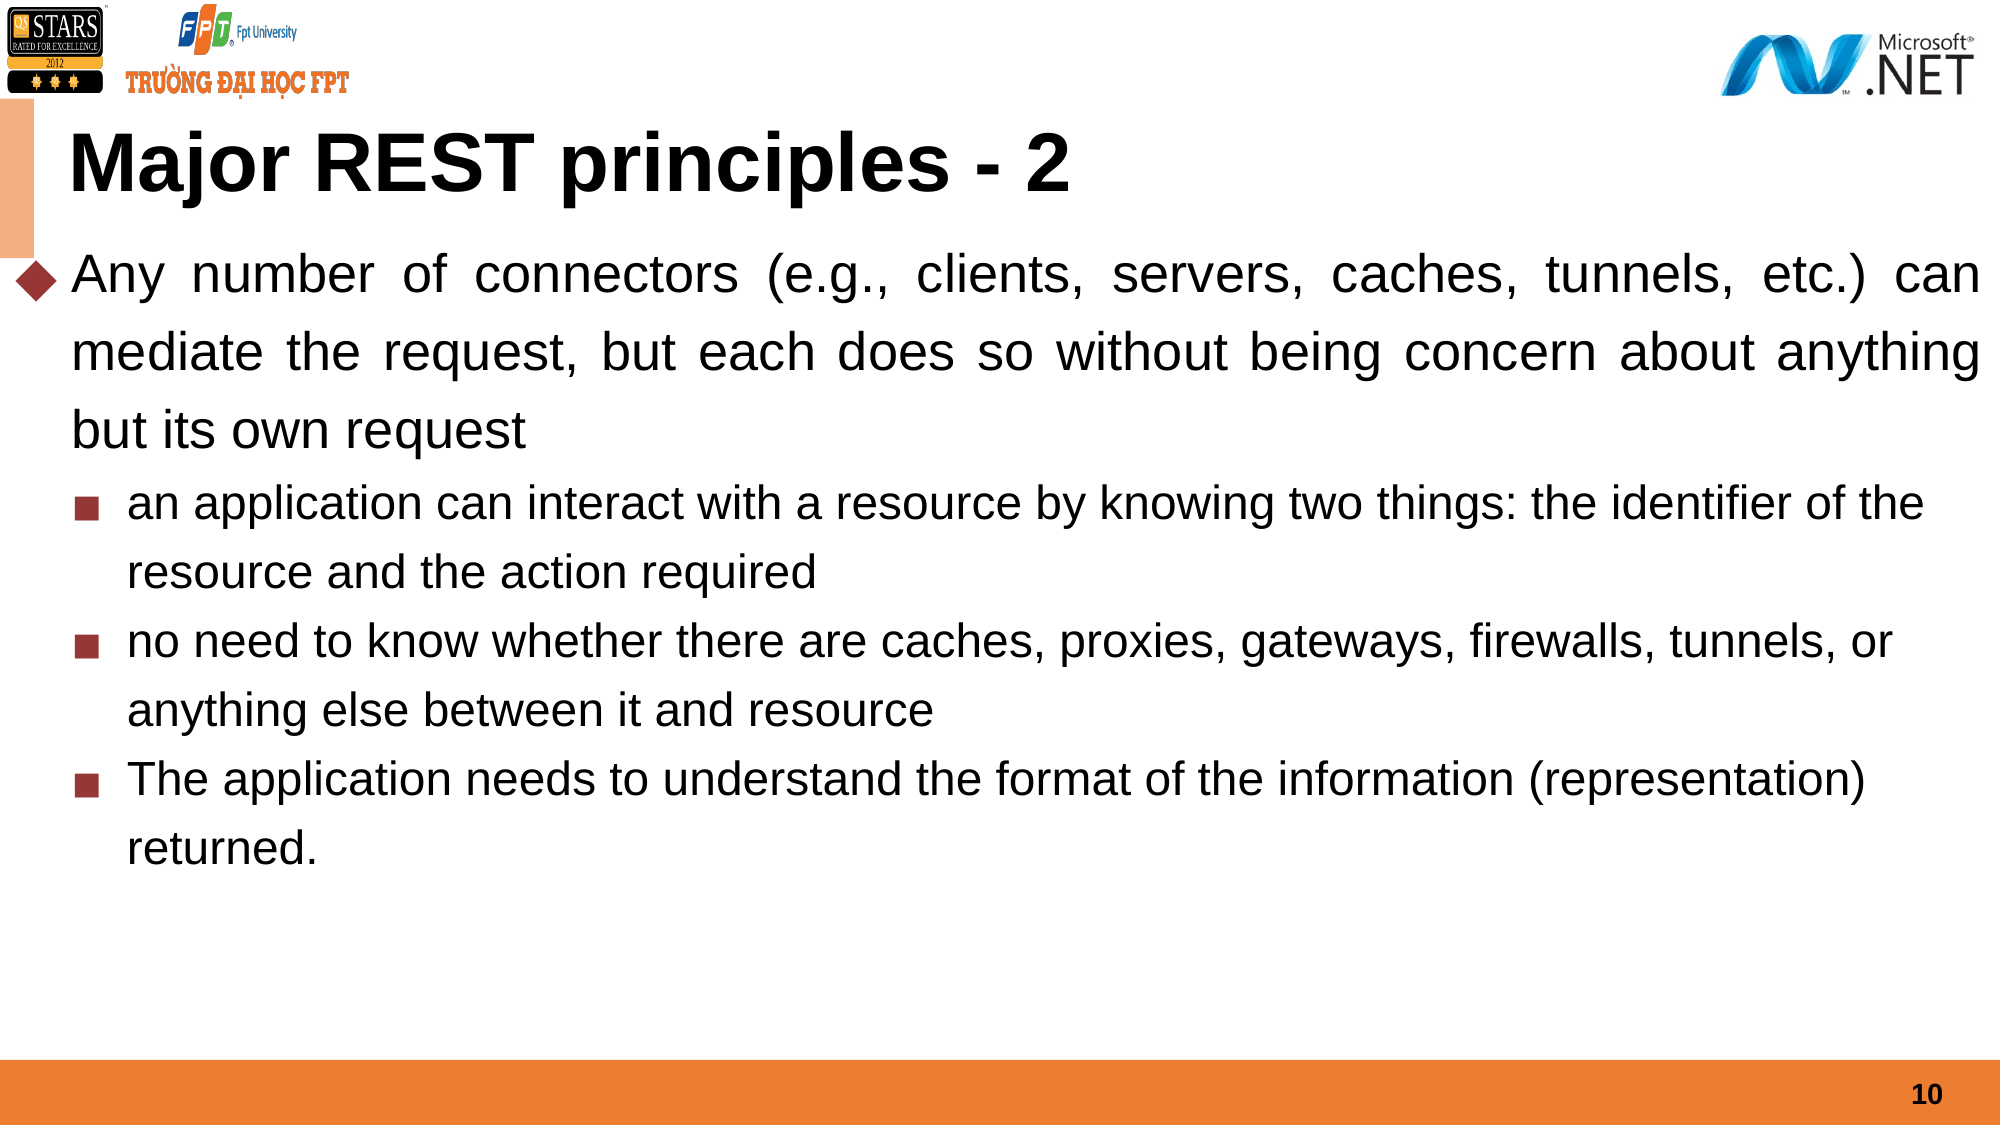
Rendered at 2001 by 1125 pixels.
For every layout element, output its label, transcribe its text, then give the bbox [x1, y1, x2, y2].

list Any number of connectors (e.g., clients, servers, caches, tunnels, etc.) can mediate the request, but each does so without being concern about anything but its own request an application can interact with a resource by knowing two things: the identifier of the resource and the action required no need to know whether there are caches, proxies, gateways, firewalls, tunnels, or anything else between it and resource The application needs to understand the format of the information (representation) returned. [0, 217, 2000, 1123]
picture [7, 4, 349, 99]
picture [1685, 0, 2001, 129]
title Major REST principles - 2 [53, 111, 2000, 217]
slide_number ‹#› [1508, 1063, 1959, 1123]
